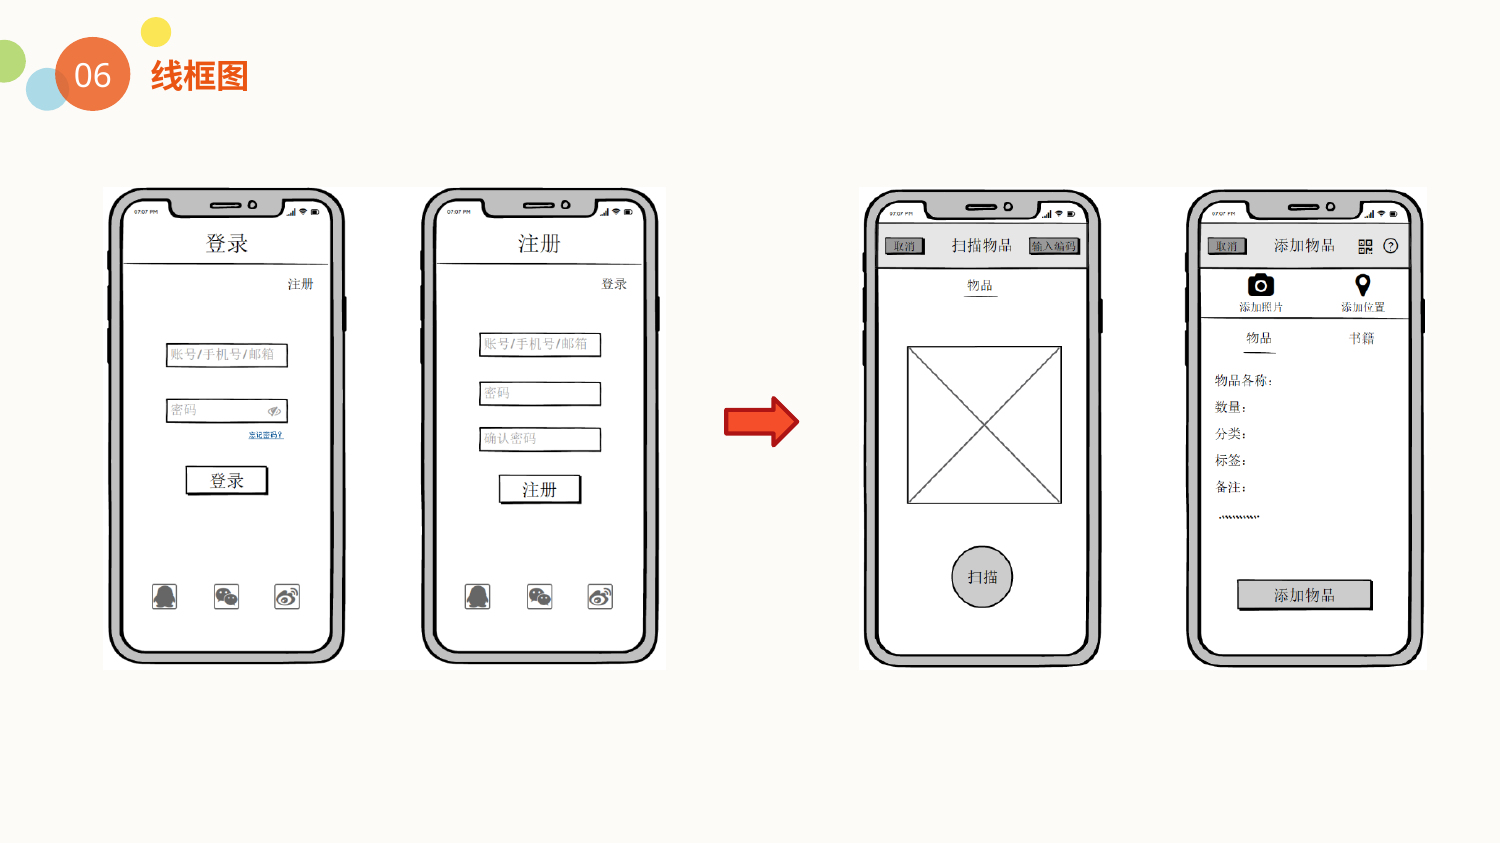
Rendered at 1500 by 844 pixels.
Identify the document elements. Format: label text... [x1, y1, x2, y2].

text_box 06 [65, 53, 121, 94]
text_box [724, 396, 800, 448]
text_box 线框图 [150, 55, 396, 96]
text_box [0, 39, 26, 83]
picture [103, 187, 666, 671]
text_box [140, 17, 172, 48]
text_box [55, 36, 131, 111]
picture [859, 187, 1427, 671]
text_box [25, 67, 66, 111]
